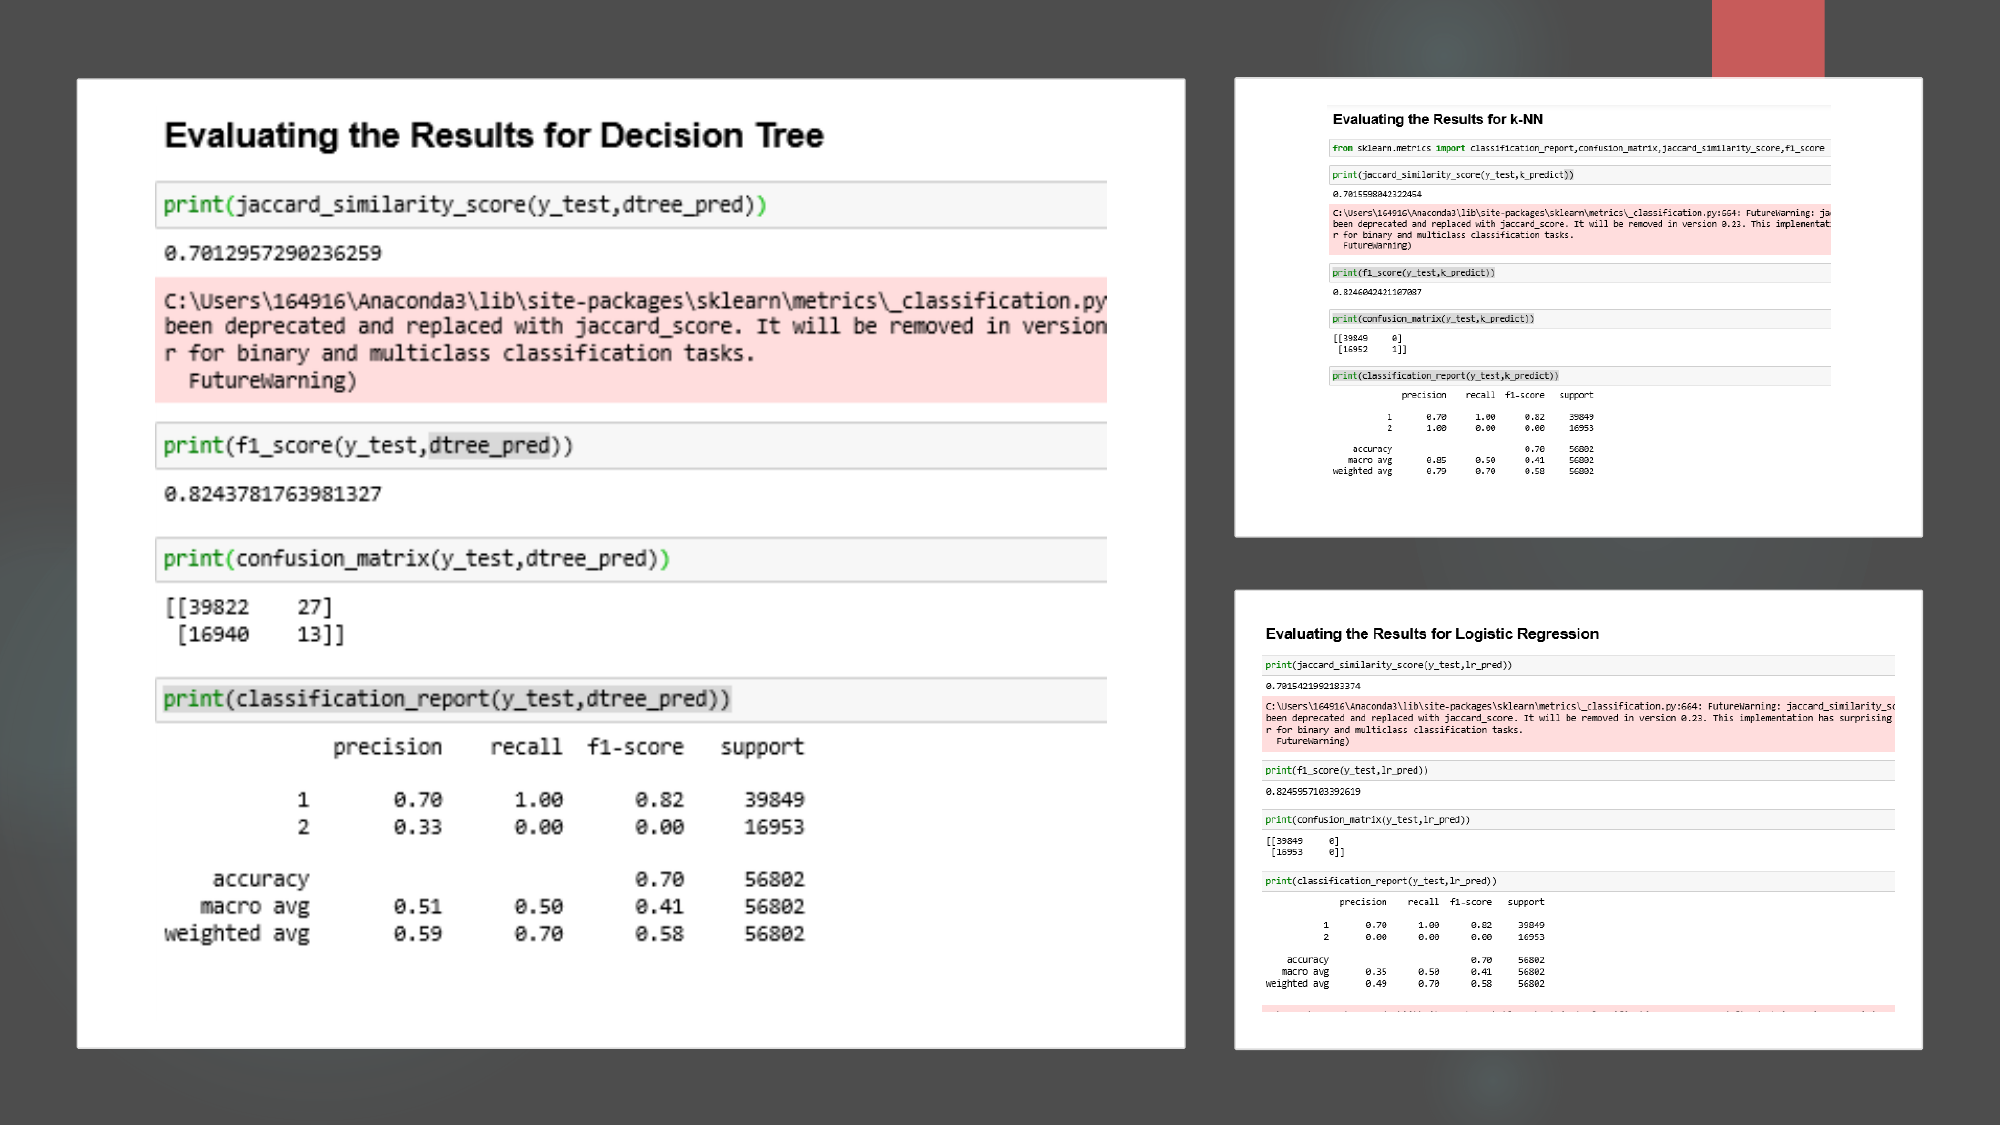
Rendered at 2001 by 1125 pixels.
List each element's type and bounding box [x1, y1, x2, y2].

text_box [1234, 590, 1923, 1050]
text_box [0, 0, 2000, 1125]
text_box [77, 78, 1186, 1049]
picture [1326, 105, 1831, 512]
text_box [1234, 77, 1923, 538]
picture [154, 106, 1107, 1021]
picture [1262, 623, 1895, 1012]
